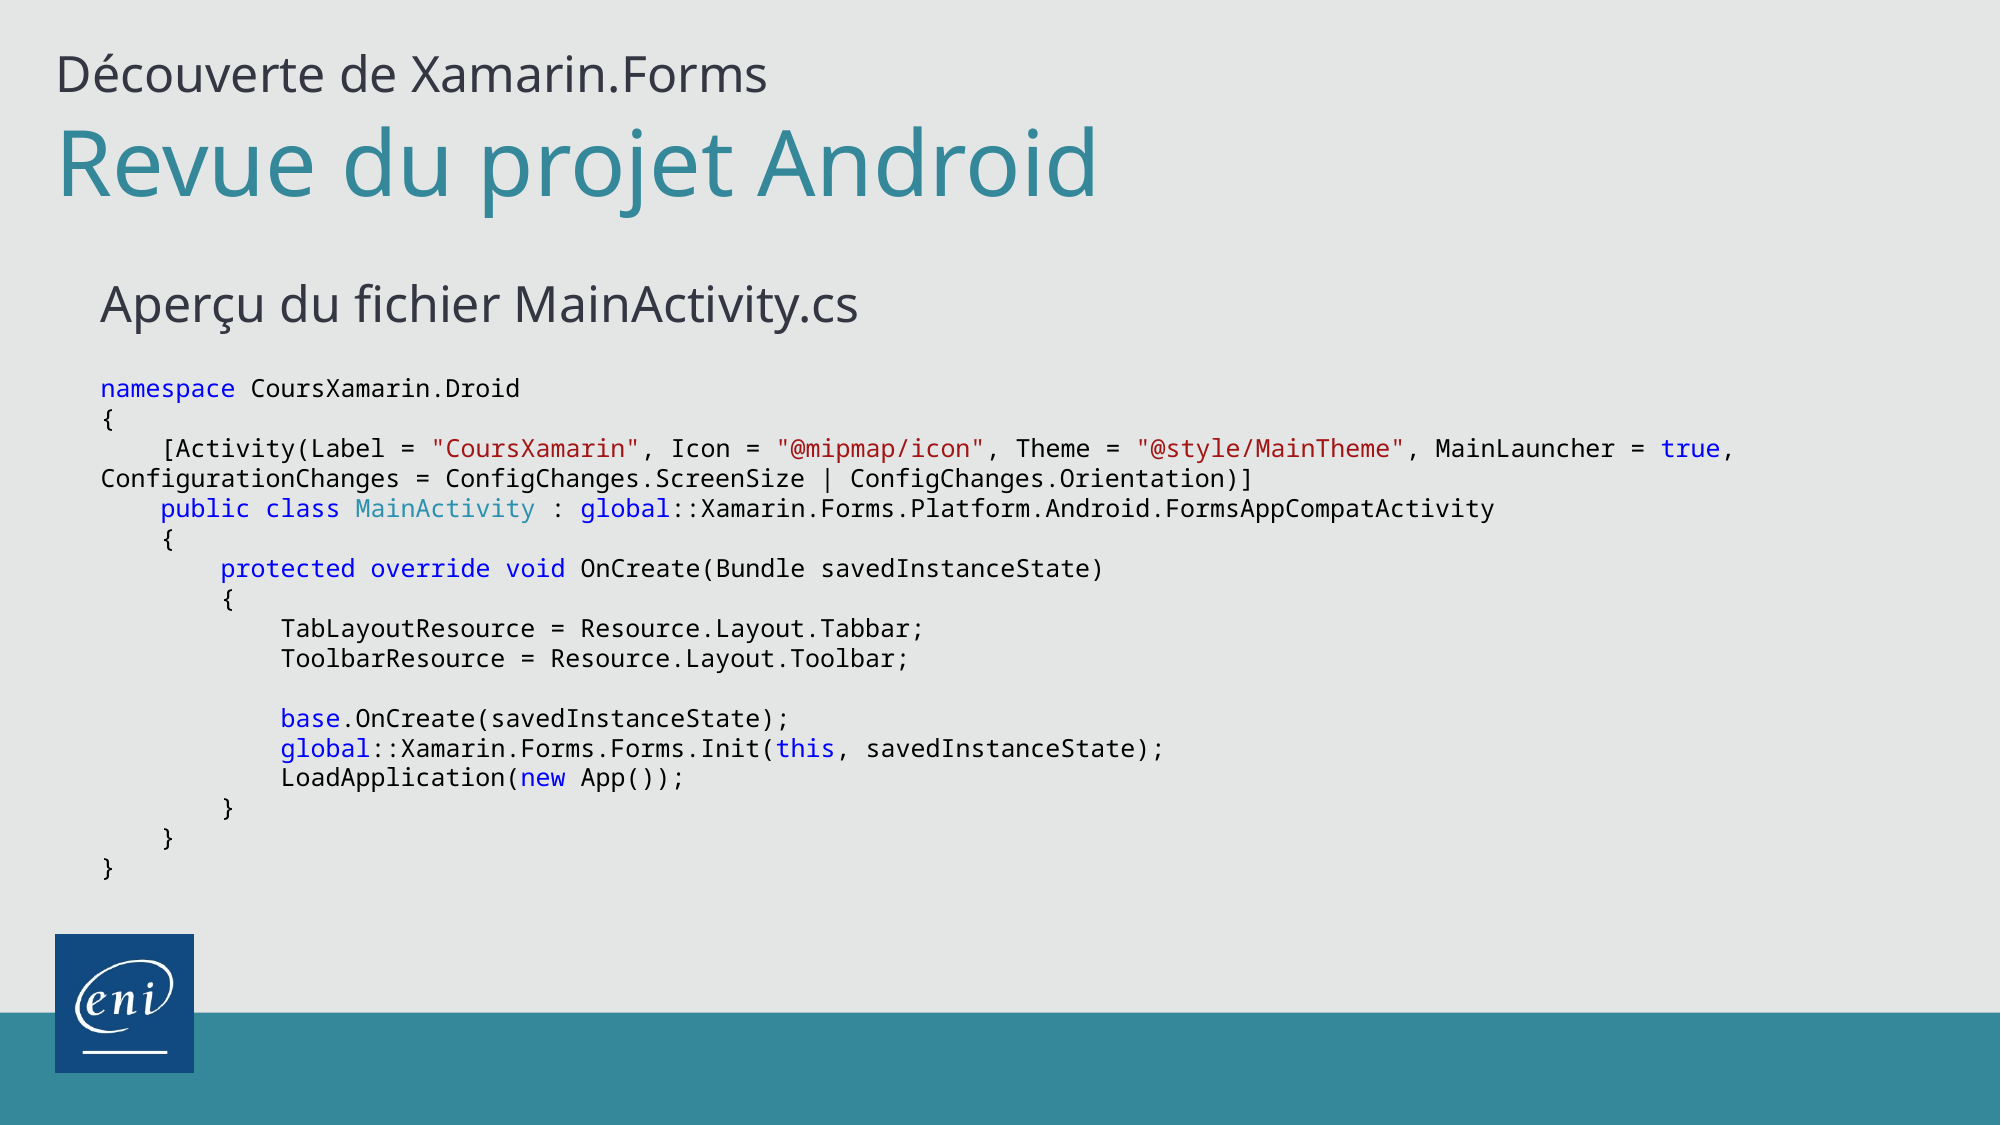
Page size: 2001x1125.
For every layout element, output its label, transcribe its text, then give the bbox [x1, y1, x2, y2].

list Découverte de Xamarin.Forms [55, 31, 1952, 103]
text_box Aperçu du fichier MainActivity.cs [85, 256, 1844, 366]
title Revue du projet Android [55, 104, 1952, 303]
picture [55, 934, 194, 1073]
text_box namespace CoursXamarin.Droid { [Activity(Label = "CoursXamarin", Icon = "@mipmap/icon", Theme = "@style/MainTheme", MainLauncher = true, ConfigurationChanges = ConfigChanges.ScreenSize | ConfigChanges.Orientation)] public class MainActivity : global::Xamarin.Forms.Platform.Android.FormsAppCompatActivity { protected override void OnCreate(Bundle savedInstanceState) { TabLayoutResource = Resource.Layout.Tabbar; ToolbarResource = Resource.Layout.Toolbar; base.OnCreate(savedInstanceState); global::Xamarin.Forms.Forms.Init(this, savedInstanceState); LoadApplication(new App()); } } } [85, 365, 1939, 890]
